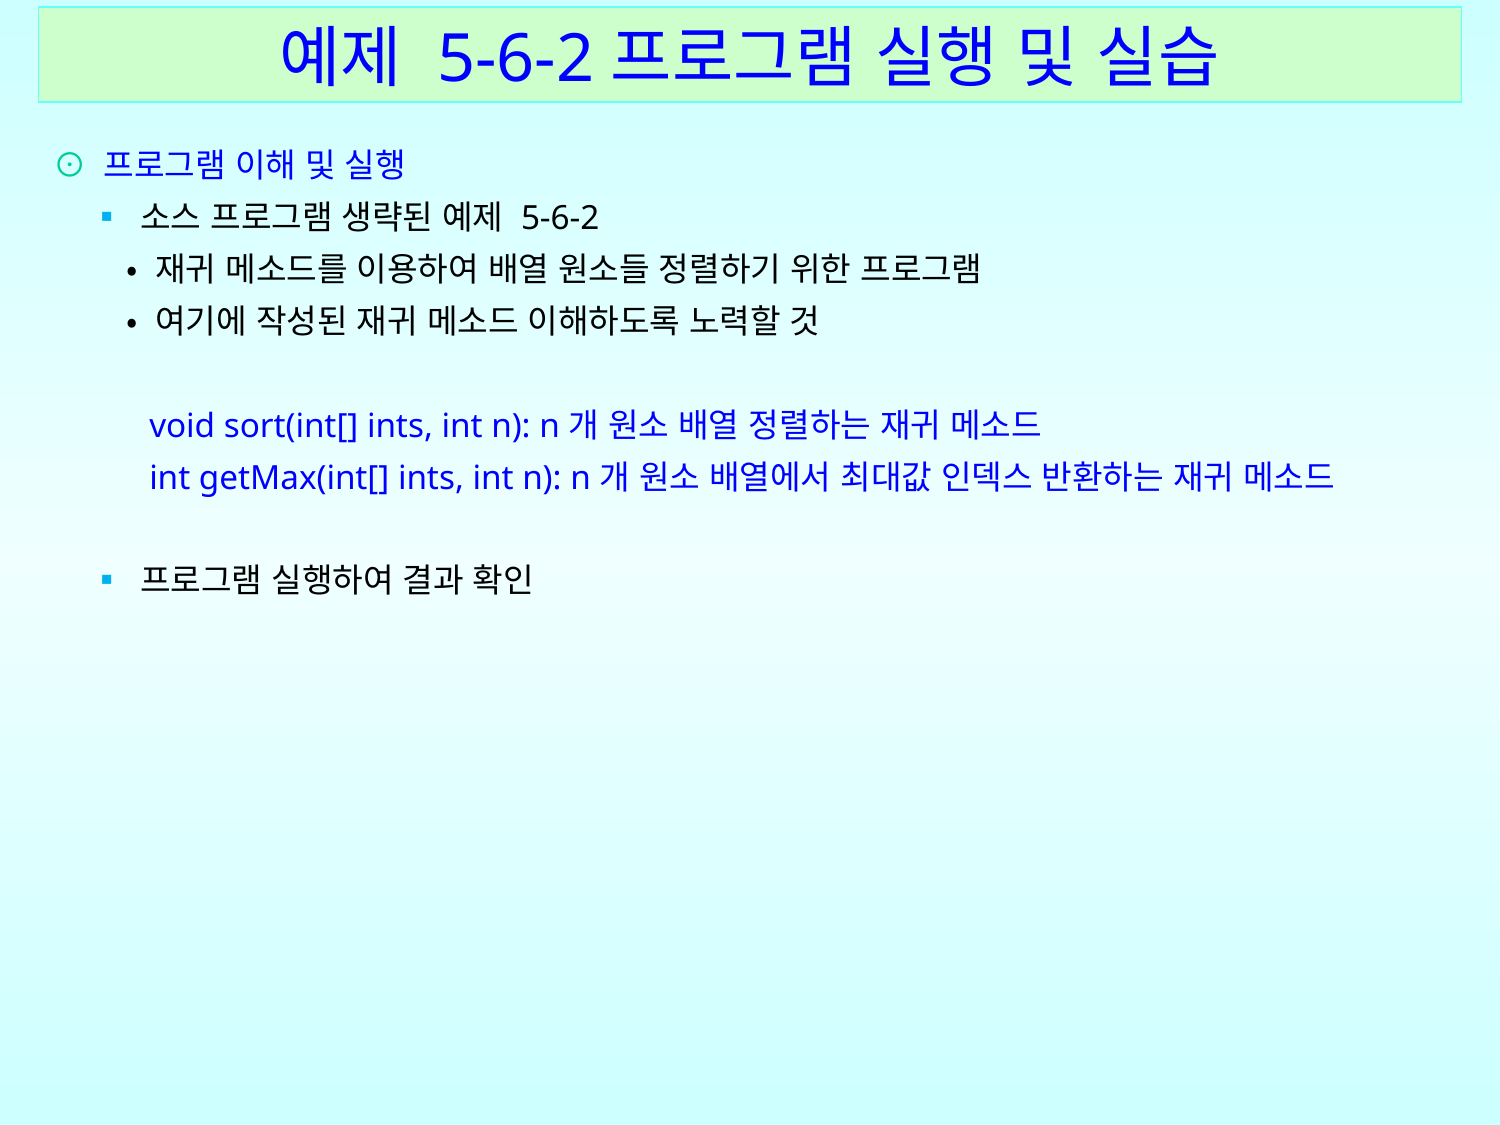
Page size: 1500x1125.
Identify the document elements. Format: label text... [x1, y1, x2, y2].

text_box ⊙ 프로그램 이해 및 실행 ▪ 소스 프로그램 생략된 예제 5-6-2 • 재귀 메소드를 이용하여 배열 원소들 정렬하기 위한 프로그램 • 여기에 작성된 재귀 메소드 이해하도록 노력할 것 void sort(int[] ints, int n): n개 원소 배열 정렬하는 재귀 메소드 int getMax(int[] ints, int n): n개 원소 배열에서 최대값 인덱스 반환하는 재귀 메소드 ▪ 프로그램 실행하여 결과 확인 [38, 125, 1486, 666]
text_box 예제 5-6-2프로그램 실행 및 실습 [38, 7, 1462, 102]
